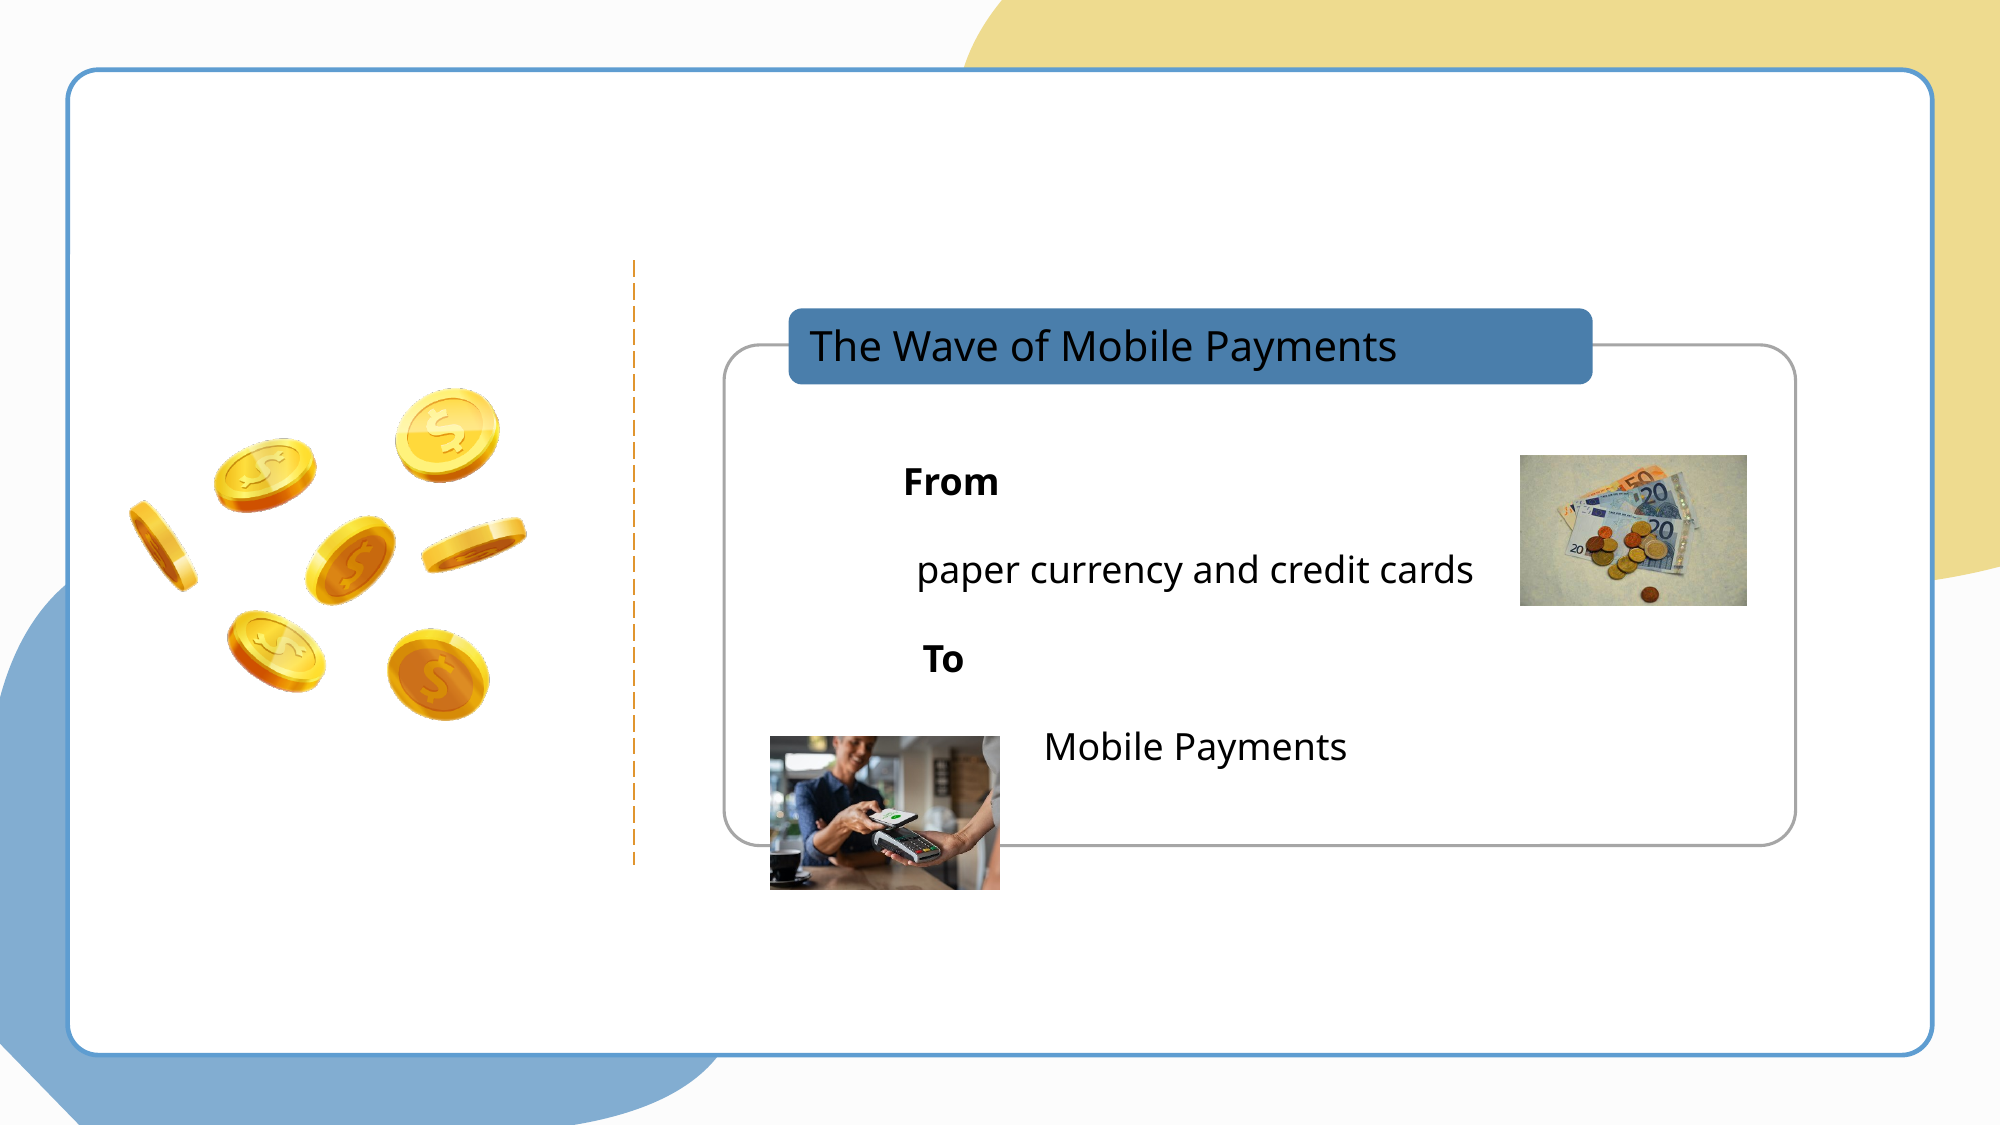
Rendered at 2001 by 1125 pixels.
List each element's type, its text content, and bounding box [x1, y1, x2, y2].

text_box [788, 308, 1593, 384]
picture [126, 384, 744, 724]
picture [1520, 455, 1747, 606]
text_box The Wave of Mobile Payments [798, 319, 1593, 398]
text_box From paper currency and credit cards To Mobile Payments [813, 429, 1578, 781]
picture [770, 736, 1000, 890]
text_box [724, 344, 1796, 846]
